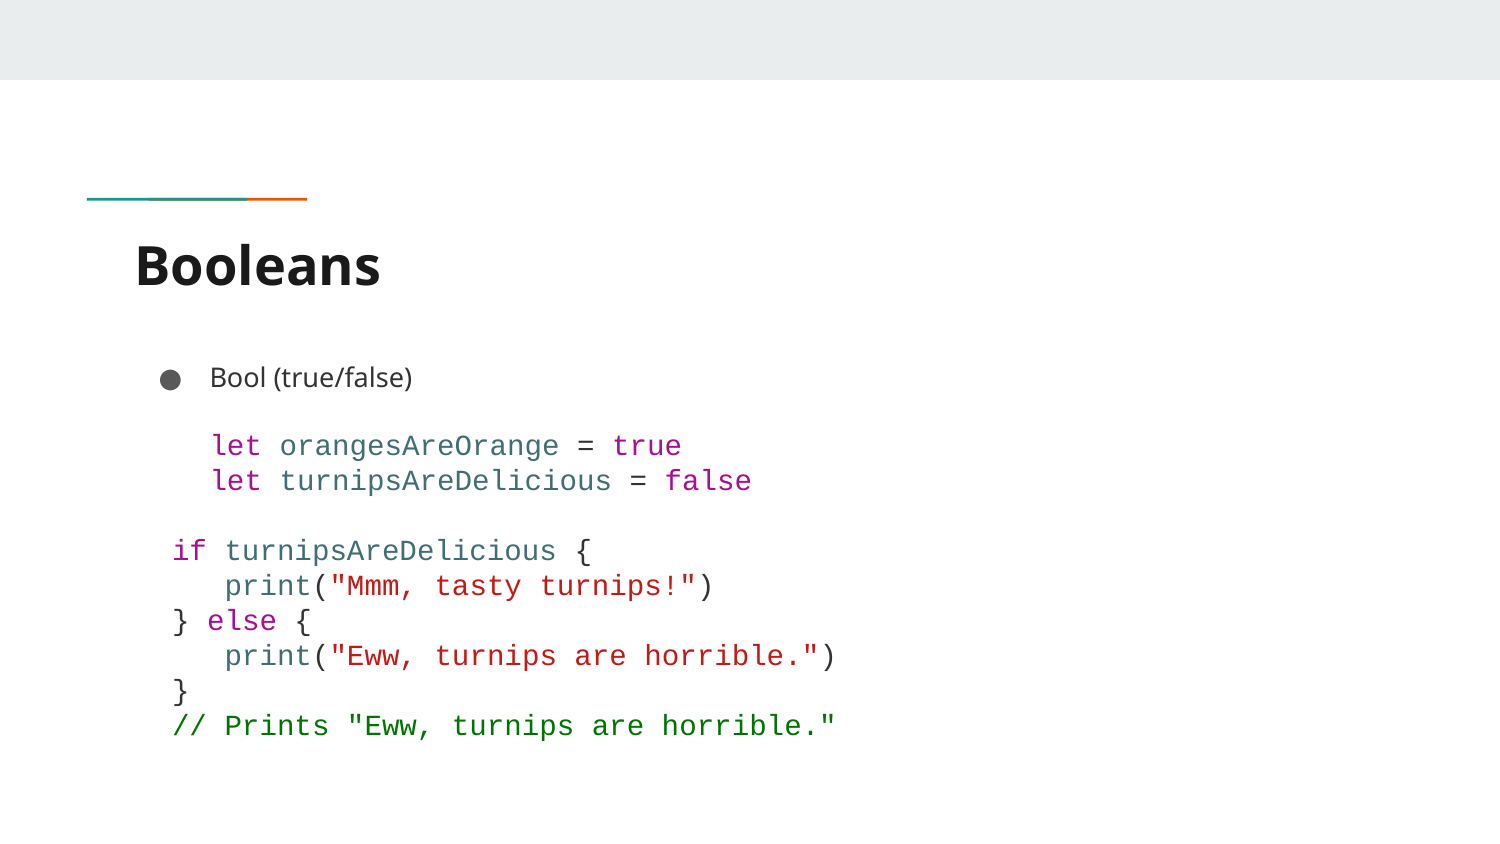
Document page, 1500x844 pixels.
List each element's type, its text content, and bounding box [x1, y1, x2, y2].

list Bool (true/false) let orangesAreOrange = true let turnipsAreDelicious = false if turnipsAreDelicious { print("Mmm, tasty turnips!") } else { print("Eww, turnips are horrible.") } // Prints "Eww, turnips are horrible." [119, 341, 1381, 807]
title Booleans [119, 216, 1381, 305]
